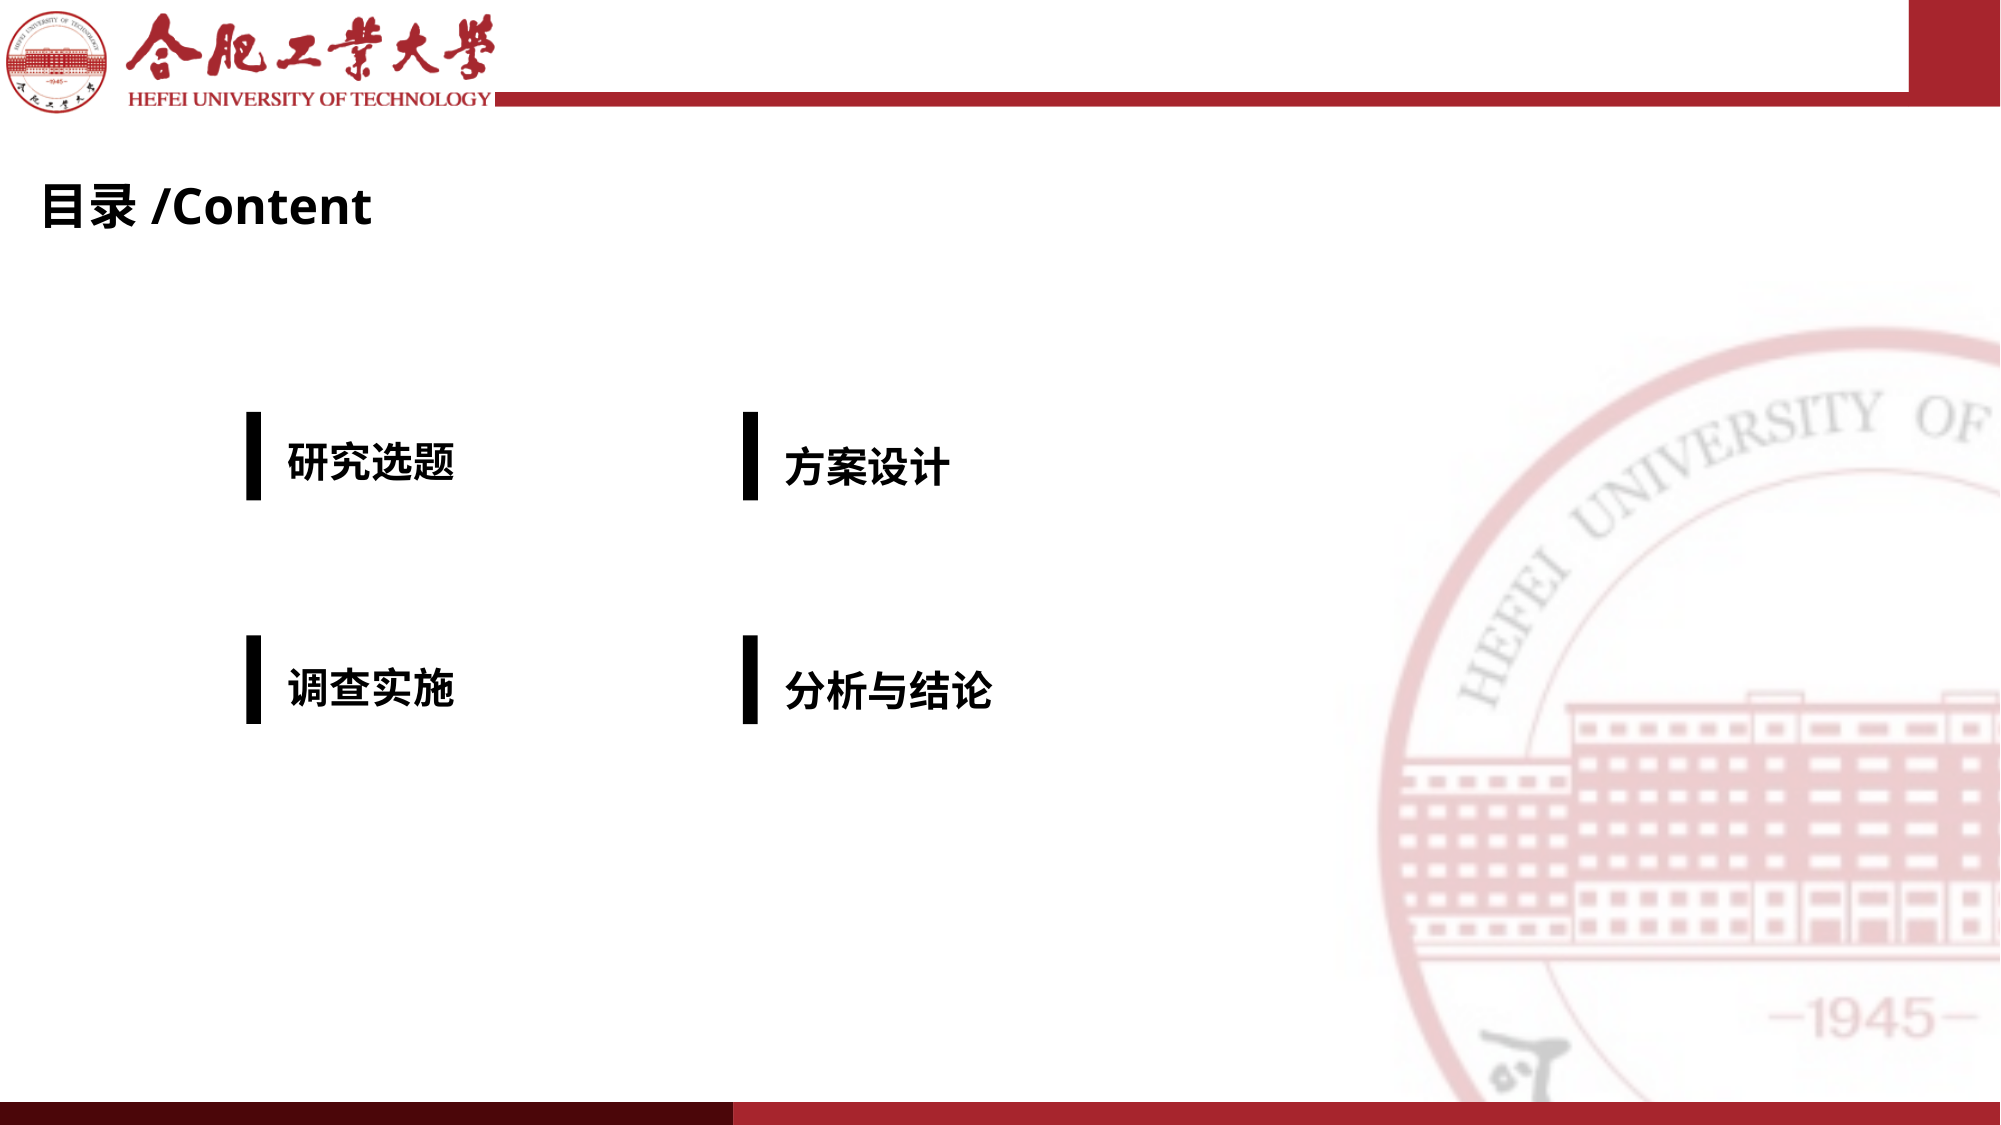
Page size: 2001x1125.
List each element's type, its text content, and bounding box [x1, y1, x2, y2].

text_box 目录/Content [0, 166, 413, 242]
text_box [732, 1101, 2000, 1125]
text_box [1908, 0, 2000, 107]
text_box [246, 411, 634, 501]
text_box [743, 411, 1131, 501]
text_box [246, 635, 634, 724]
text_box [0, 1101, 732, 1125]
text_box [742, 635, 1131, 725]
text_box [496, 91, 1908, 107]
picture [5, 1, 496, 124]
text_box [1281, 280, 2000, 1101]
